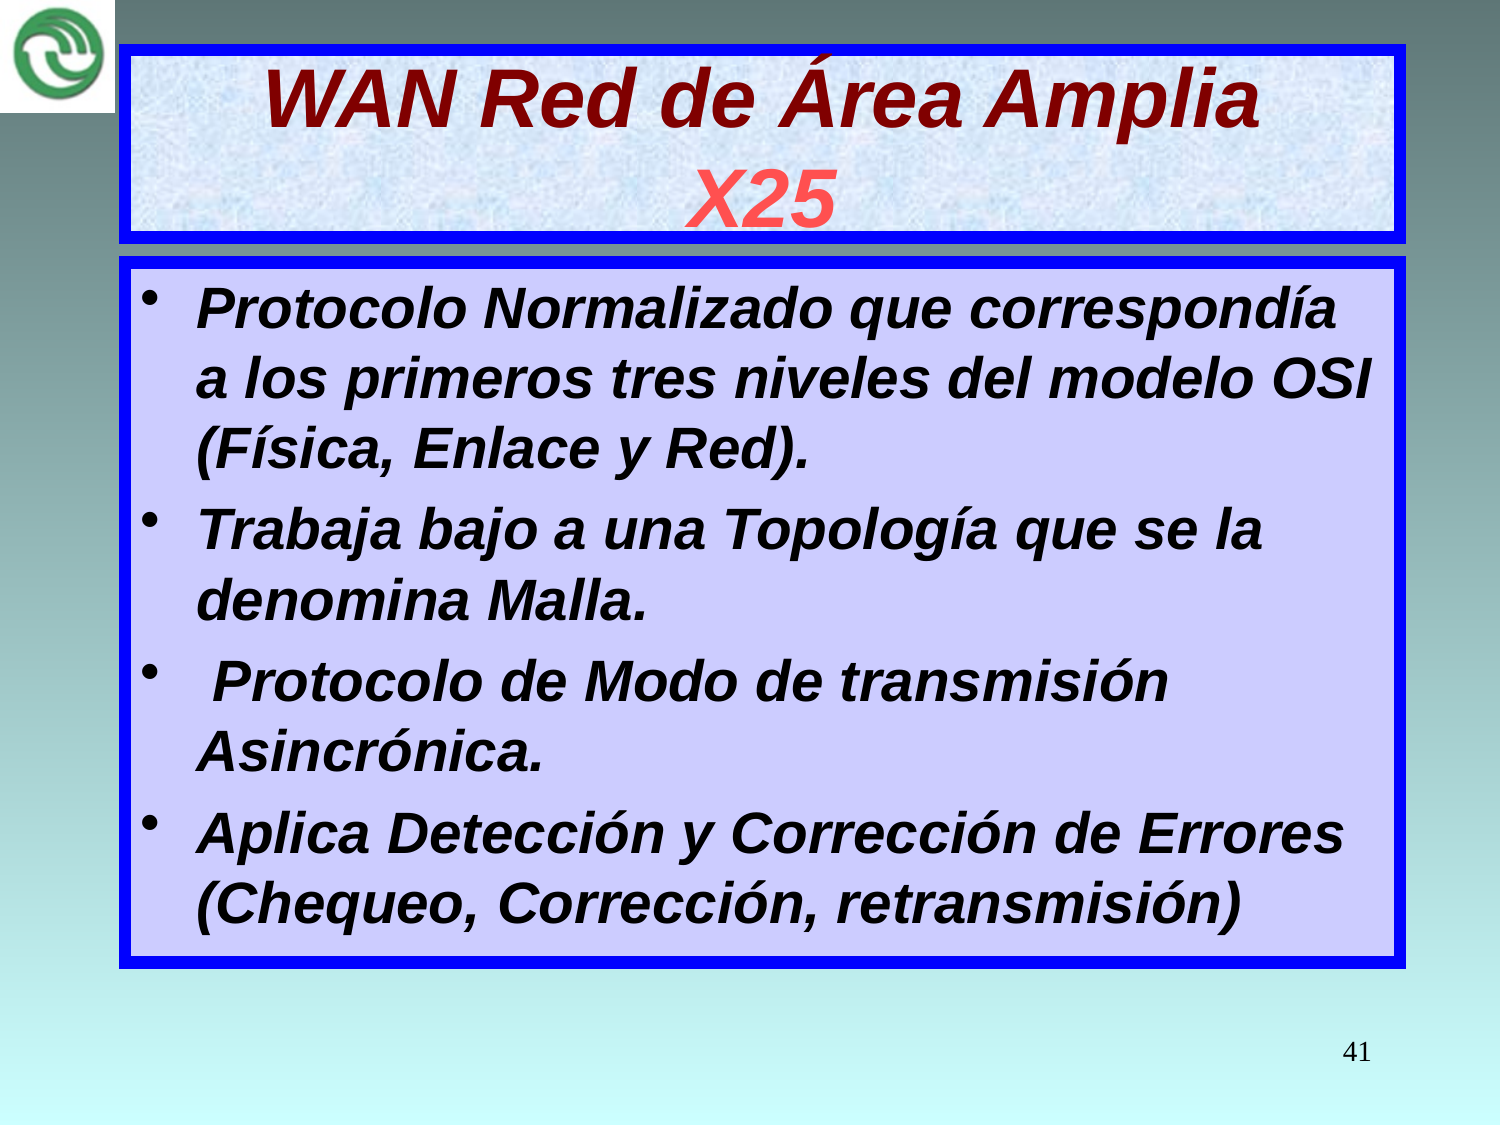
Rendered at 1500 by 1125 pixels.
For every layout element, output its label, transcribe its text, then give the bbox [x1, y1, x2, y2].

title WAN Red de Área Amplia X25 [124, 49, 1401, 238]
picture [0, 0, 115, 113]
slide_number 41 [1074, 1024, 1388, 1101]
list Protocolo Normalizado que correspondía a los primeros tres niveles del modelo OSI (Física, Enlace y Red). Trabaja bajo a una Topología que se la denomina Malla. Protocolo de Modo de transmisión Asincrónica. Aplica Detección y Corrección de Errores (Chequeo, Corrección, retransmisión) [124, 262, 1401, 963]
